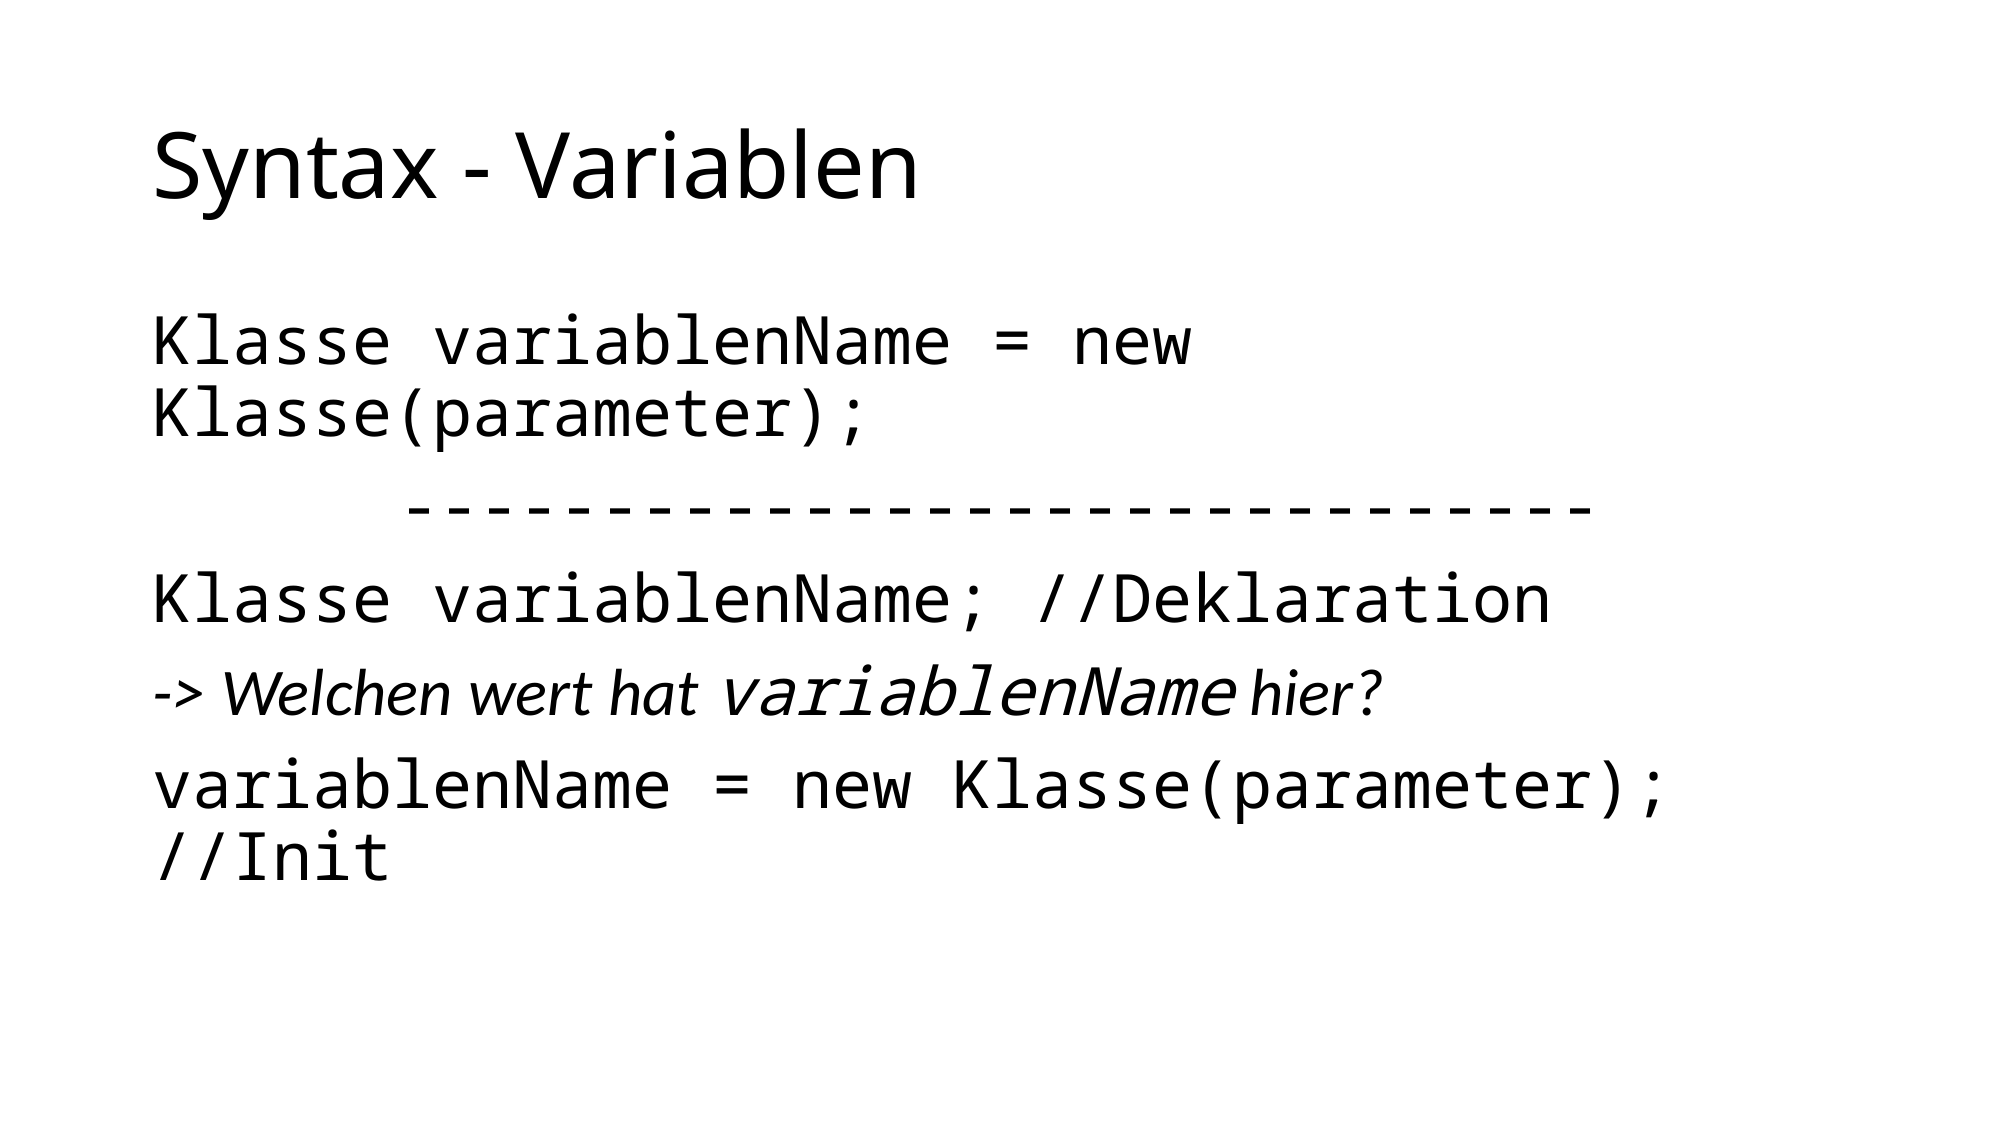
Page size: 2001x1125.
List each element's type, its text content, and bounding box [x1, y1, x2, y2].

list Klasse variablenName = new Klasse(parameter); ------------------------------ Klasse variablenName; //Deklaration -> Welchen wert hat variablenName hier? variablenName = new Klasse(parameter); //Init [137, 299, 1863, 1066]
title Syntax - Variablen [137, 59, 1863, 278]
